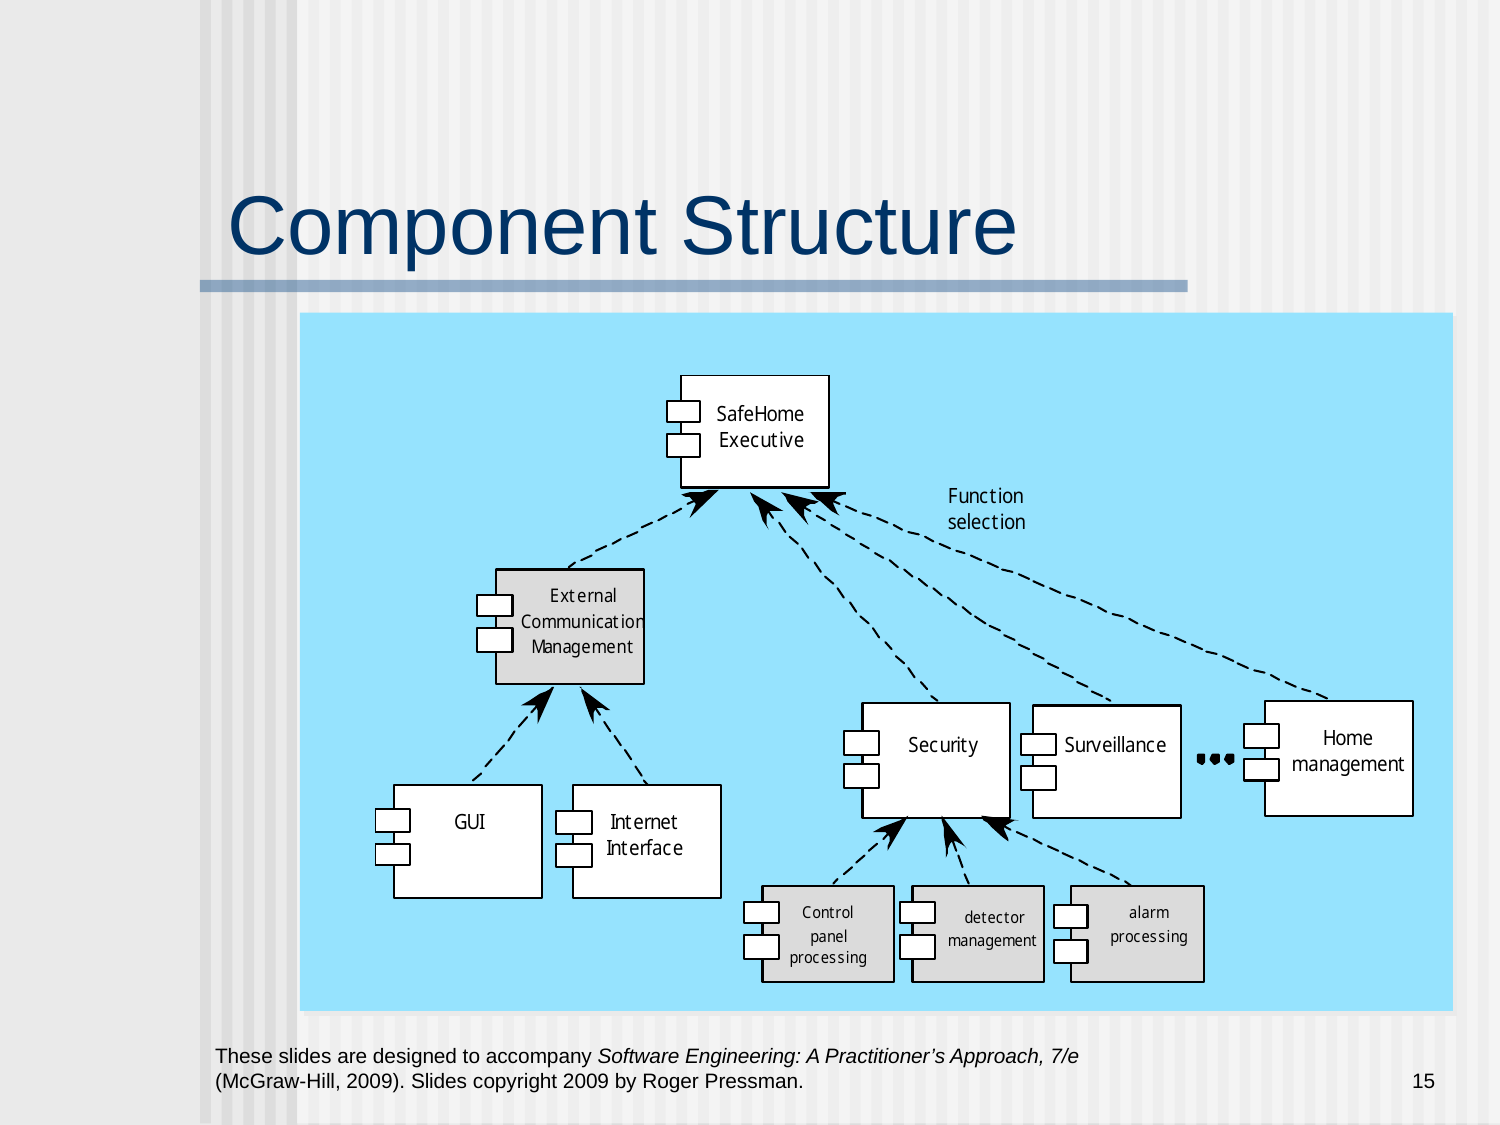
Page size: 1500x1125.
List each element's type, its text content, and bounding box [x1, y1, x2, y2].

picture [374, 374, 1415, 985]
slide_number 15 [1237, 1024, 1451, 1101]
text_box [299, 312, 1453, 1011]
footer These slides are designed to accompany Software Engineering: A Practitioner’s Approach, 7/e (McGraw-Hill, 2009). Slides copyright 2009 by Roger Pressman. [199, 1024, 1101, 1101]
title Component Structure [212, 174, 1039, 280]
